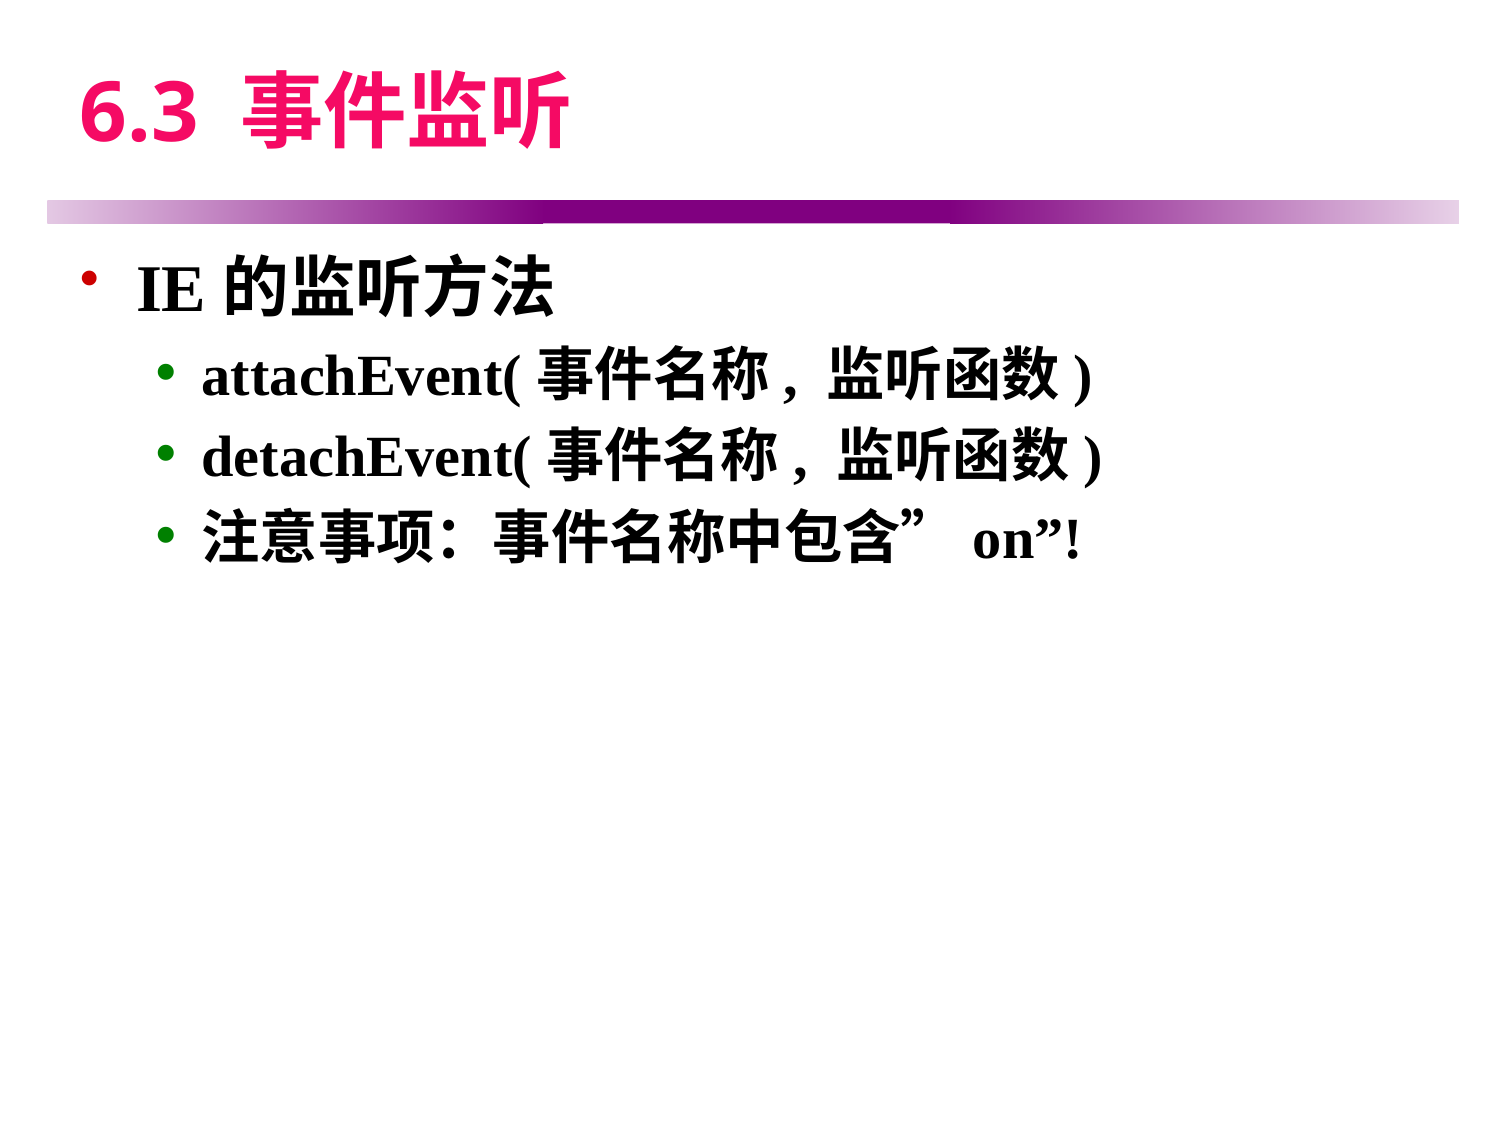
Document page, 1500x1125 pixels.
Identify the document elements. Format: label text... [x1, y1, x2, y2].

list IE的监听方法 attachEvent(事件名称, 监听函数) detachEvent(事件名称, 监听函数) 注意事项：事件名称中包含”on”! [64, 237, 1447, 1071]
title 6.3 事件监听 [64, 24, 1424, 193]
